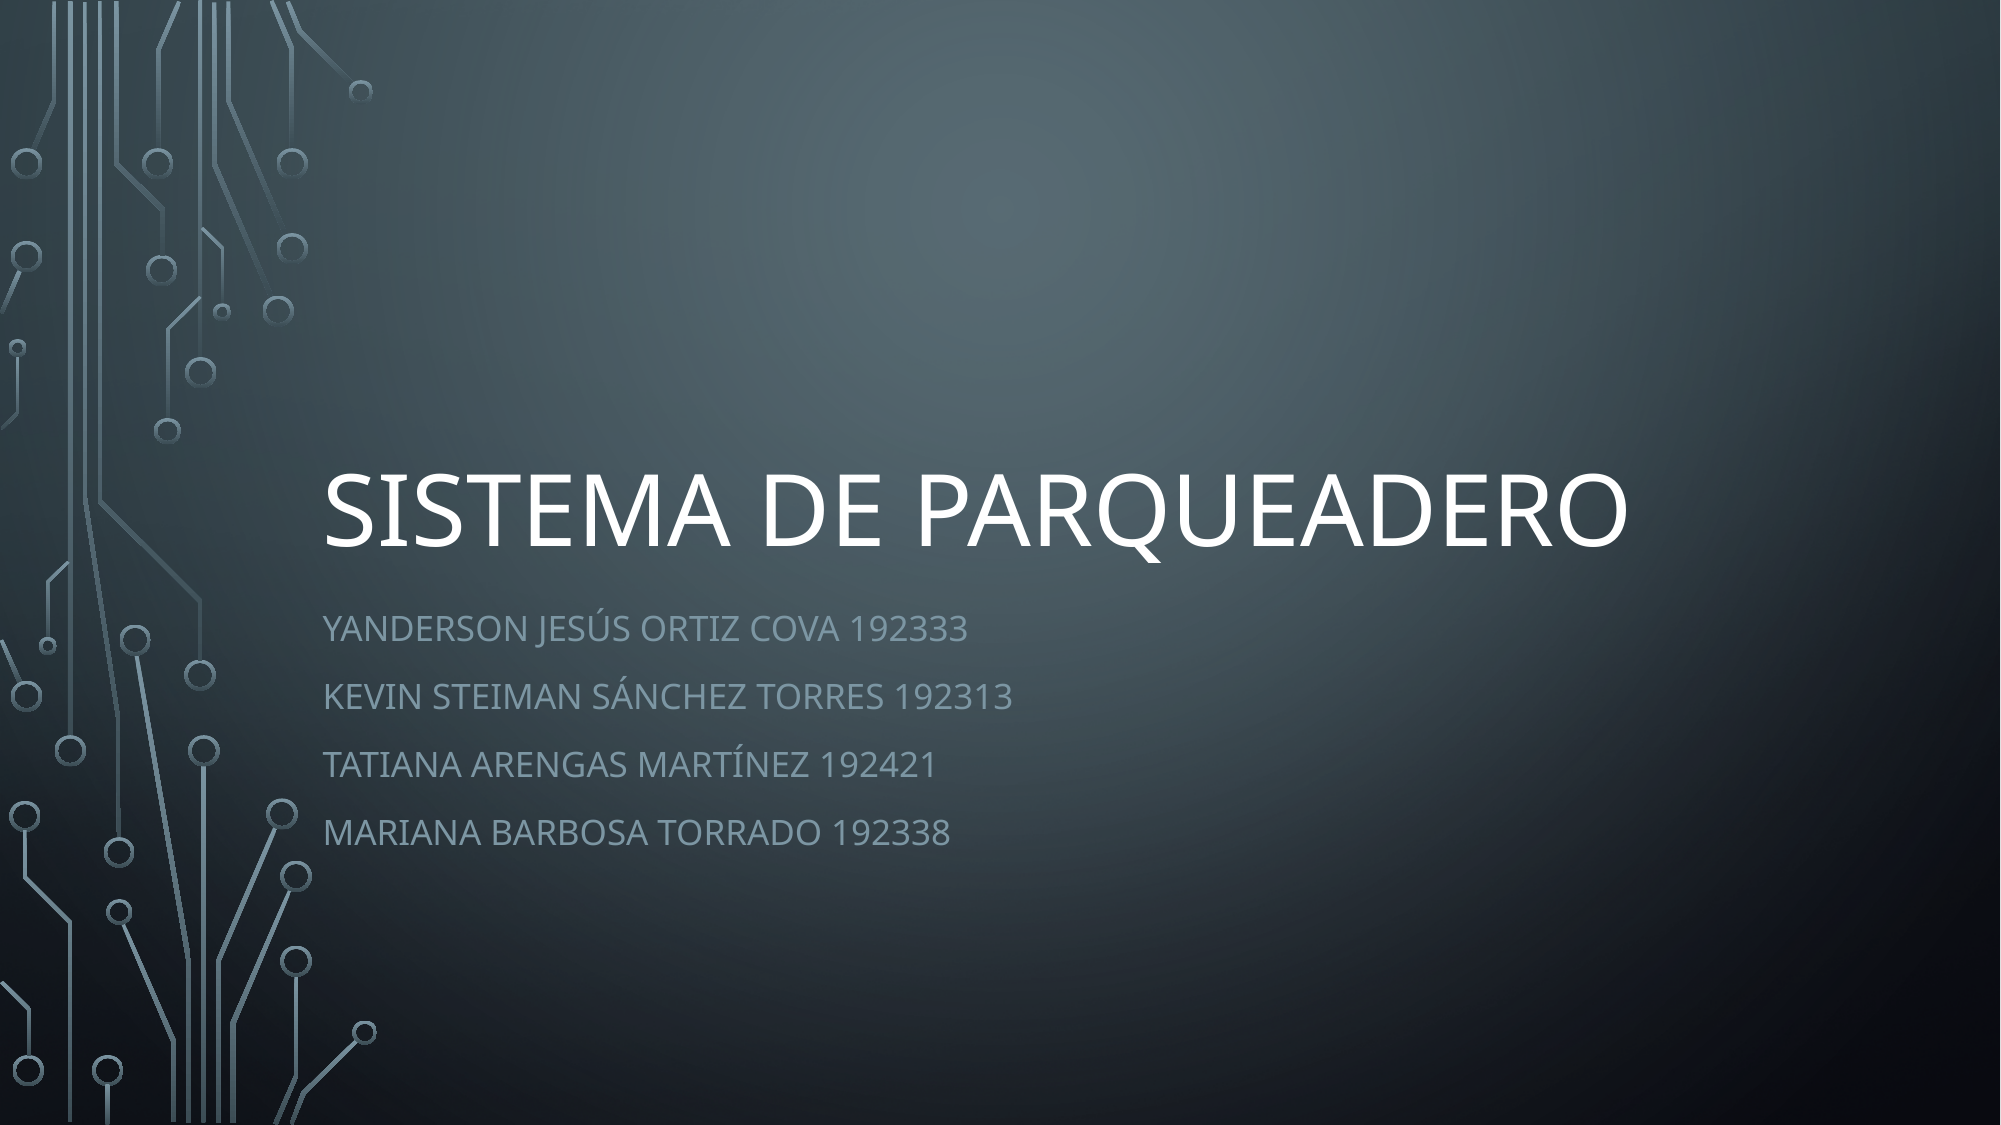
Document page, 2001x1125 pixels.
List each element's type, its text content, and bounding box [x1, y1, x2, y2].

title Sistema de Parqueadero [307, 184, 1750, 576]
subtitle Yanderson Jesús Ortiz Cova 192333 Kevin Steiman Sánchez Torres 192313 Tatiana Arengas Martínez 192421 Mariana Barbosa Torrado 192338 [307, 590, 1750, 863]
